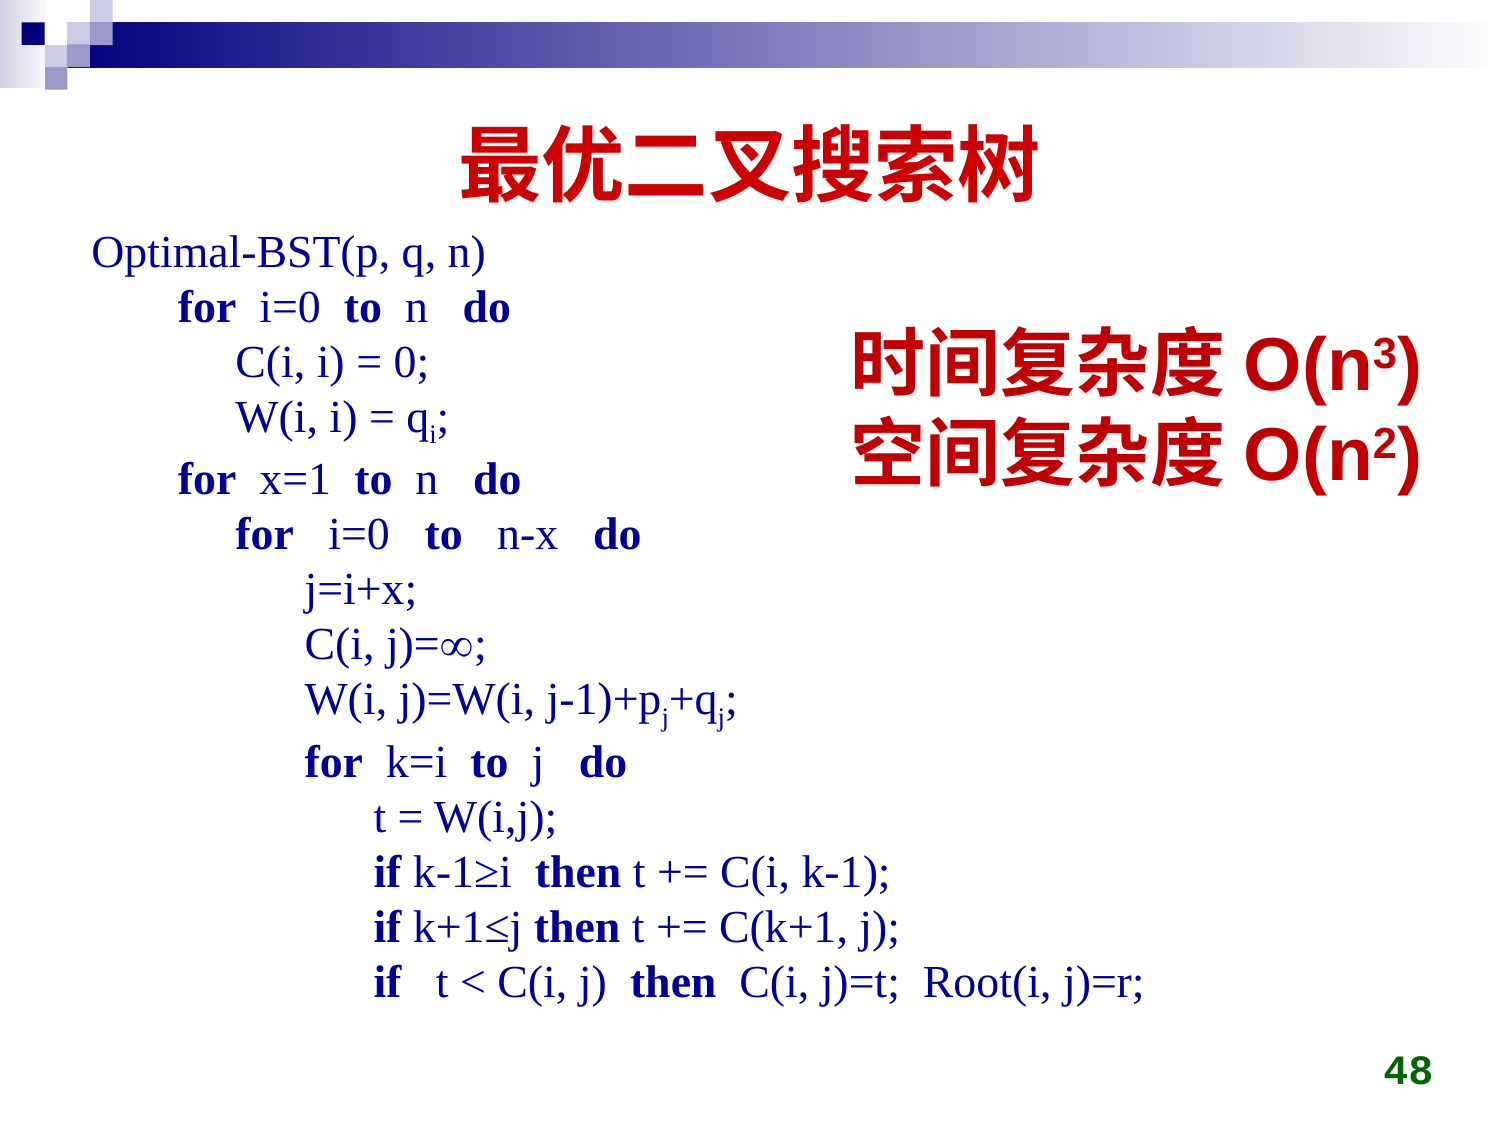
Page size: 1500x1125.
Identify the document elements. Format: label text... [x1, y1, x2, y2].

text_box Optimal-BST(p, q, n) for i=0 to n do C(i, i) = 0; W(i, i) = qi; for x=1 to n do for i=0 to n-x do j=i+x; C(i, j)=; W(i, j)=W(i, j-1)+pj+qj; for k=i to j do t = W(i,j); if k-1≥i then t += C(i, k-1); if k+1≤j then t += C(k+1, j); if t < C(i, j) then C(i, j)=t; Root(i, j)=r; [76, 213, 1235, 1014]
title 最优二叉搜索树 [75, 75, 1425, 250]
slide_number 48 [1098, 1025, 1449, 1100]
text_box 时间复杂度O(n3) 空间复杂度O(n2) [836, 308, 1438, 504]
